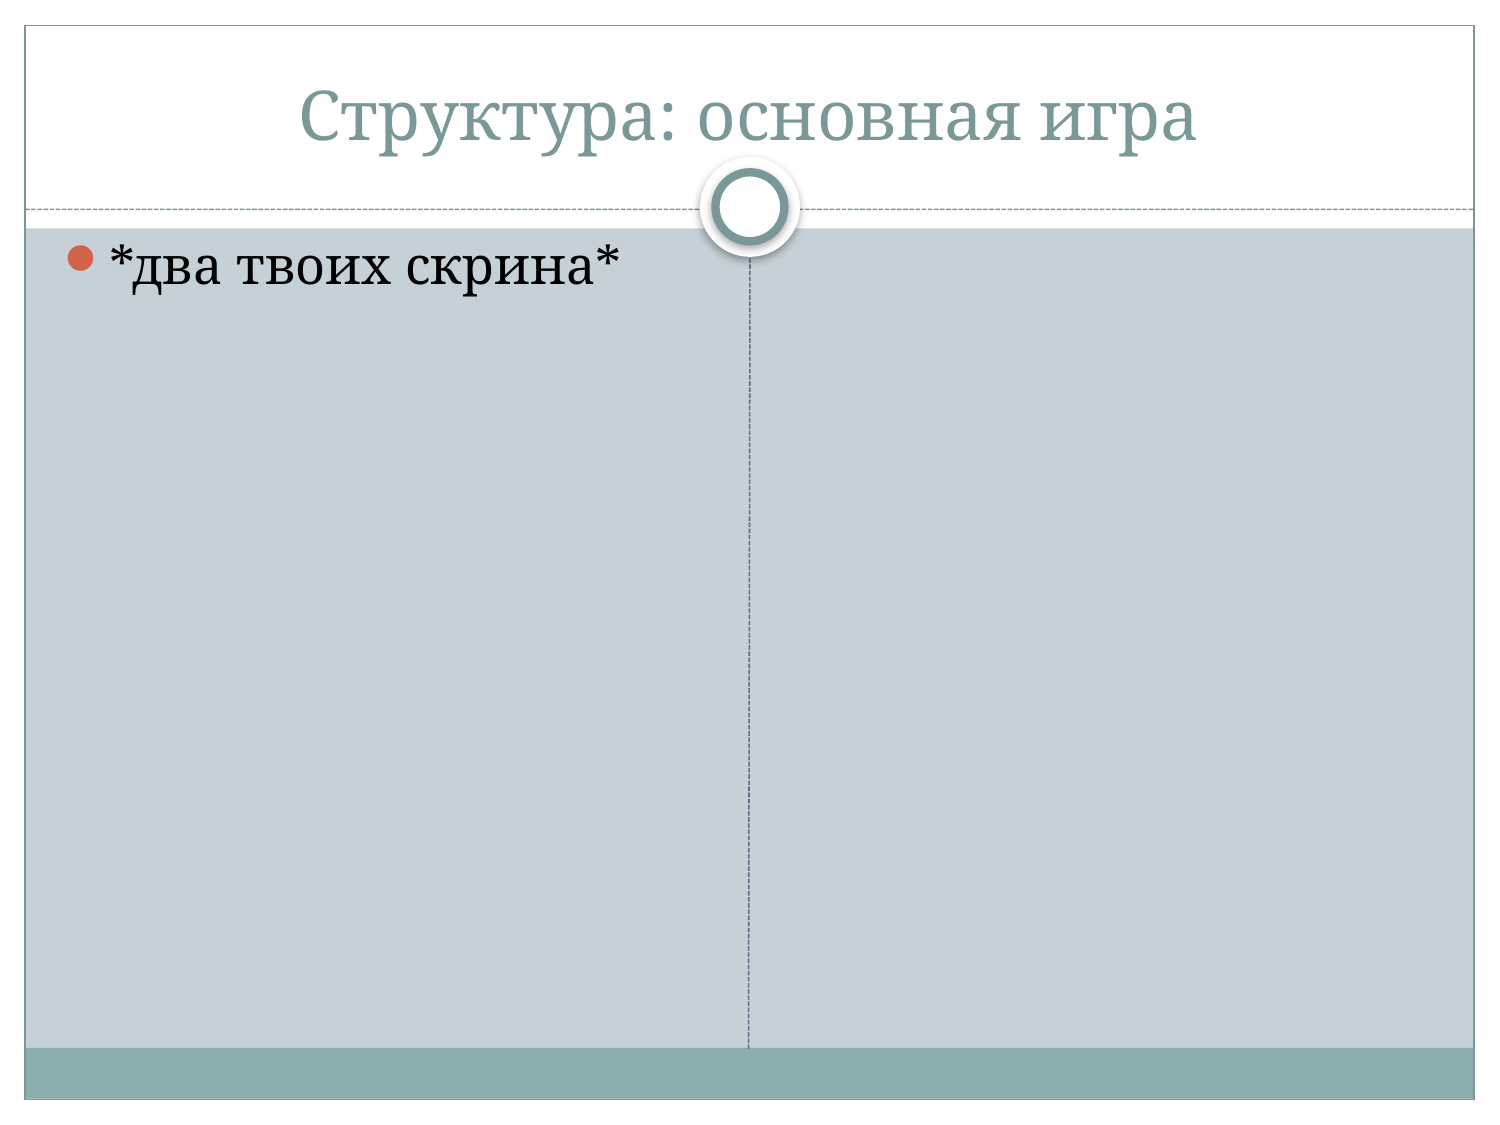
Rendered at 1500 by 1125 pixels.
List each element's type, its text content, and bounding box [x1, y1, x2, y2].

list *два твоих скрина* [49, 224, 712, 993]
title Структура: основная игра [49, 37, 1450, 162]
